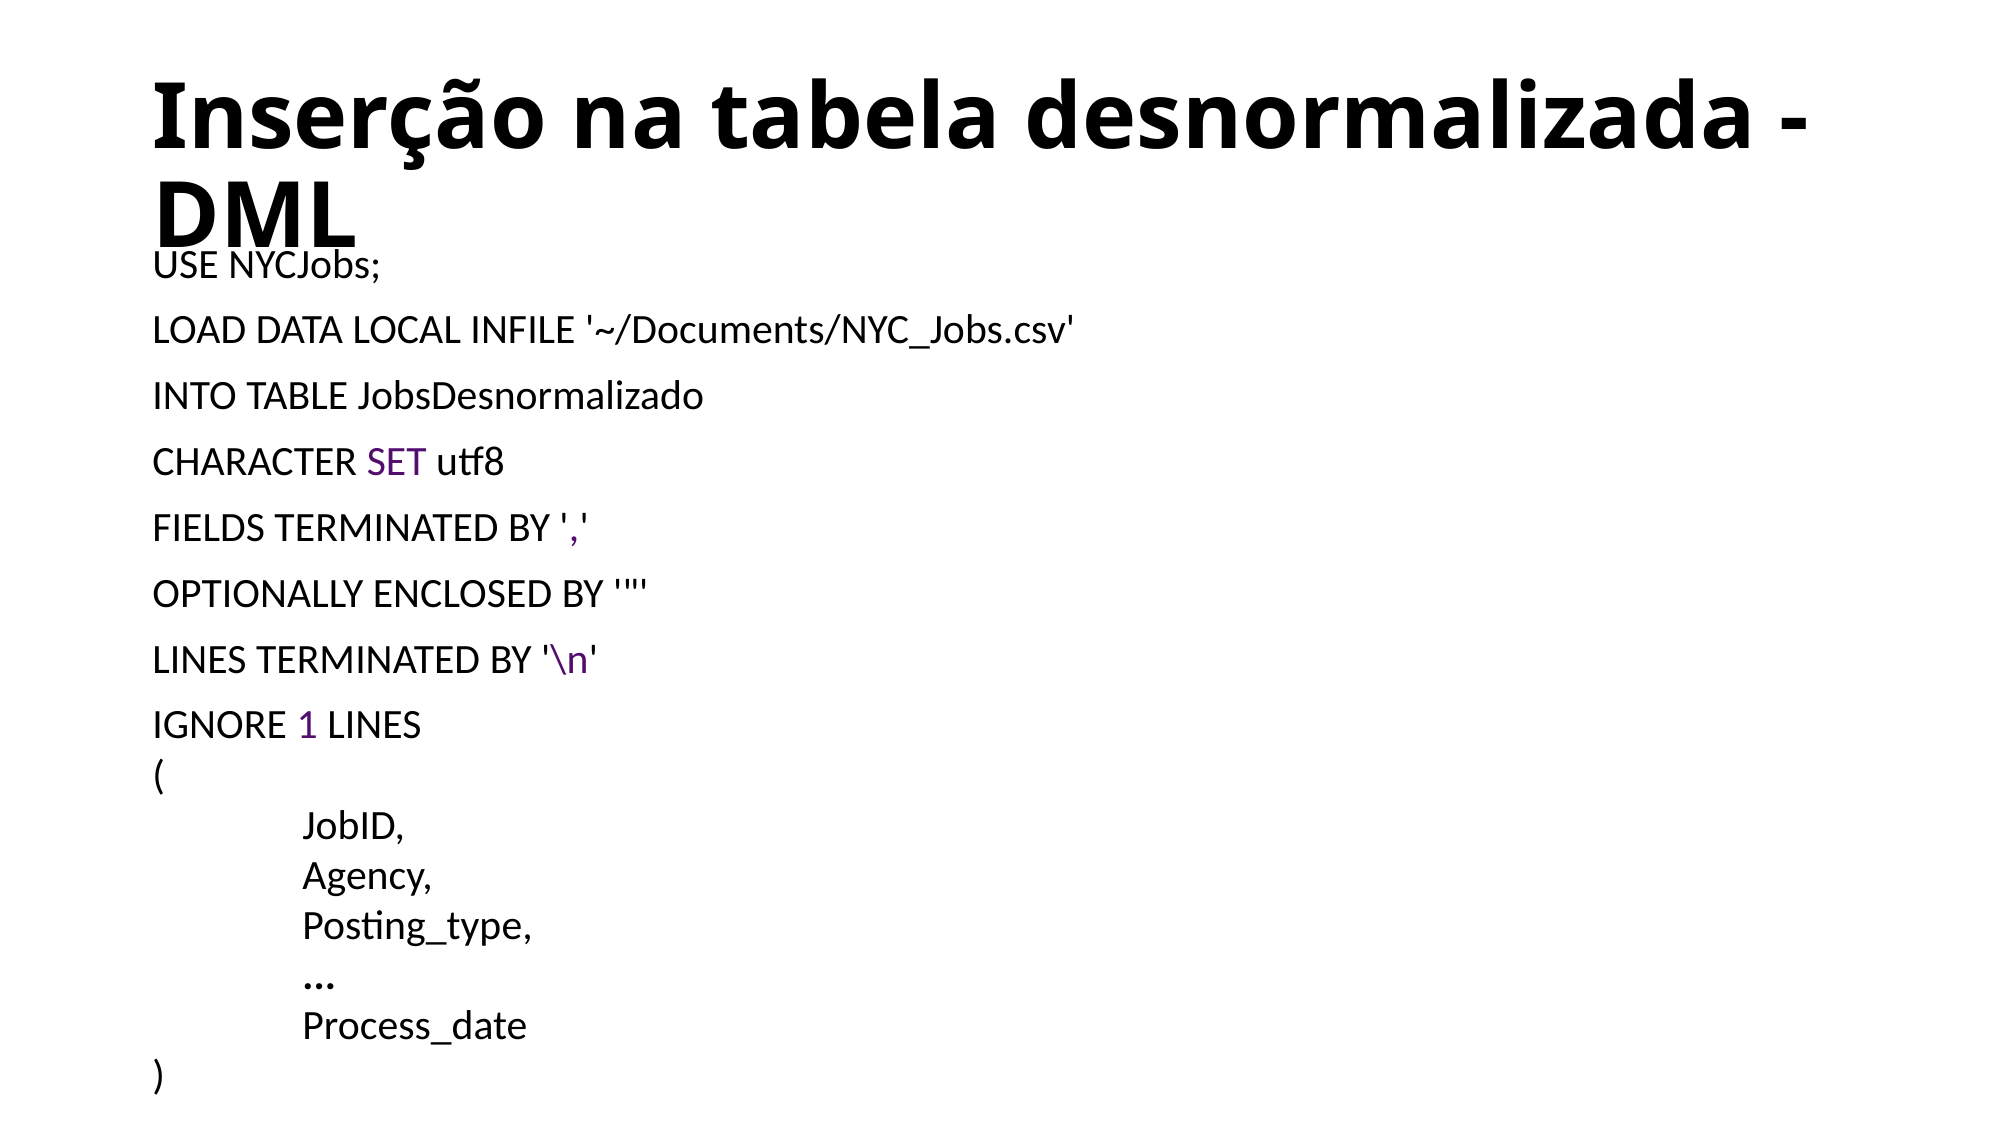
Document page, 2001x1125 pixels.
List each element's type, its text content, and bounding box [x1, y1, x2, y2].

list USE NYCJobs; LOAD DATA LOCAL INFILE '~/Documents/NYC_Jobs.csv' INTO TABLE JobsDesnormalizado CHARACTER SET utf8 FIELDS TERMINATED BY ',' OPTIONALLY ENCLOSED BY '"' LINES TERMINATED BY '\n' IGNORE 1 LINES ( JobID, Agency, Posting_type, ... Process_date ) [137, 234, 1863, 1063]
title Inserção na tabela desnormalizada - DML [137, 59, 1863, 234]
